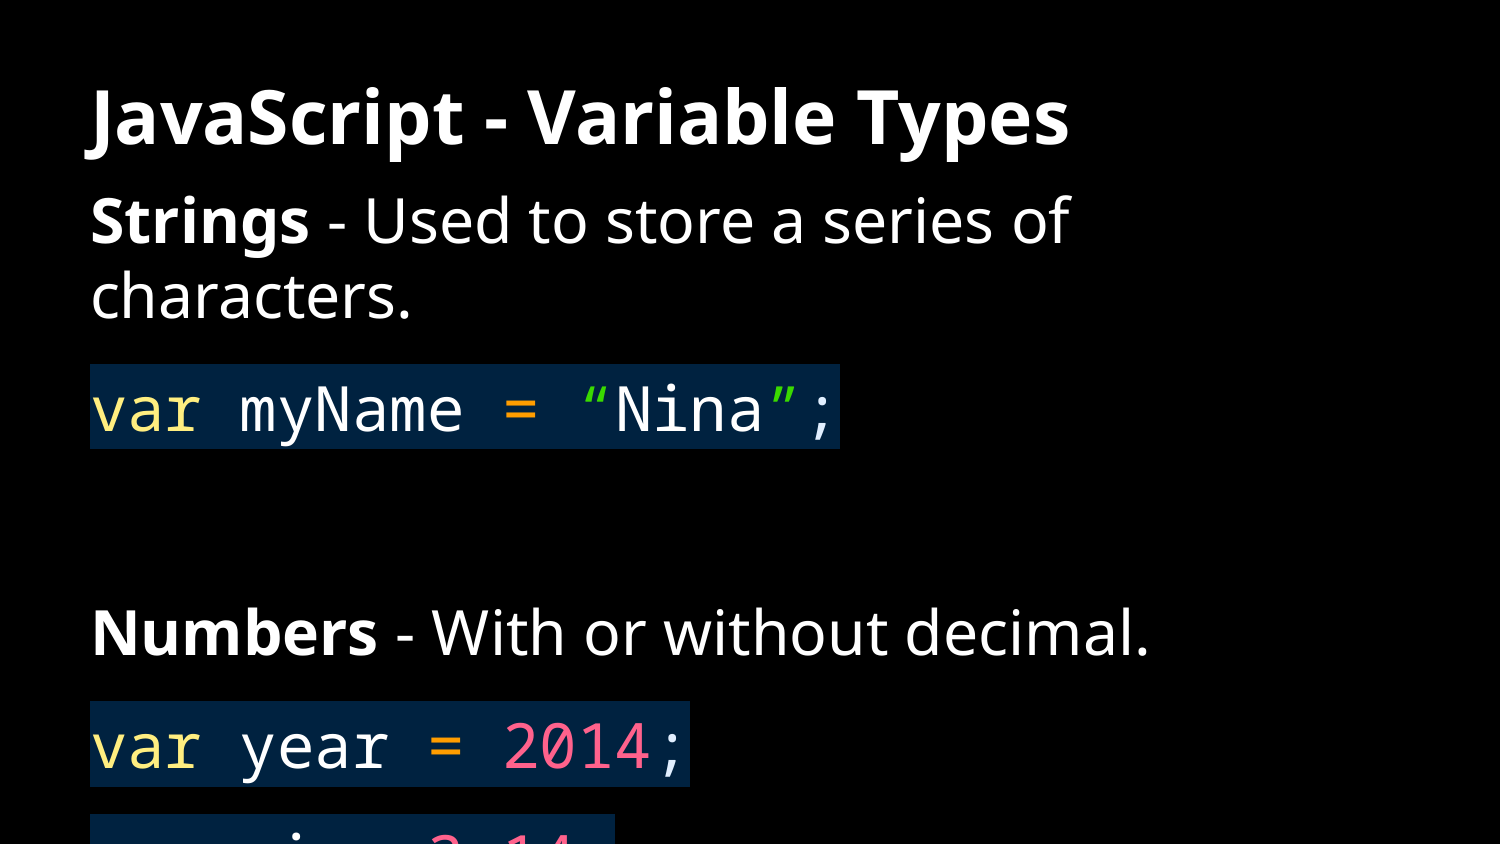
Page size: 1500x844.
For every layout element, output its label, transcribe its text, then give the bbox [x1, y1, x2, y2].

title JavaScript - Variable Types [75, 33, 1425, 166]
list Strings - Used to store a series of characters. var myName = “Nina”; Numbers - With or without decimal. var year = 2014; var pi = 3.14; [75, 166, 1425, 778]
